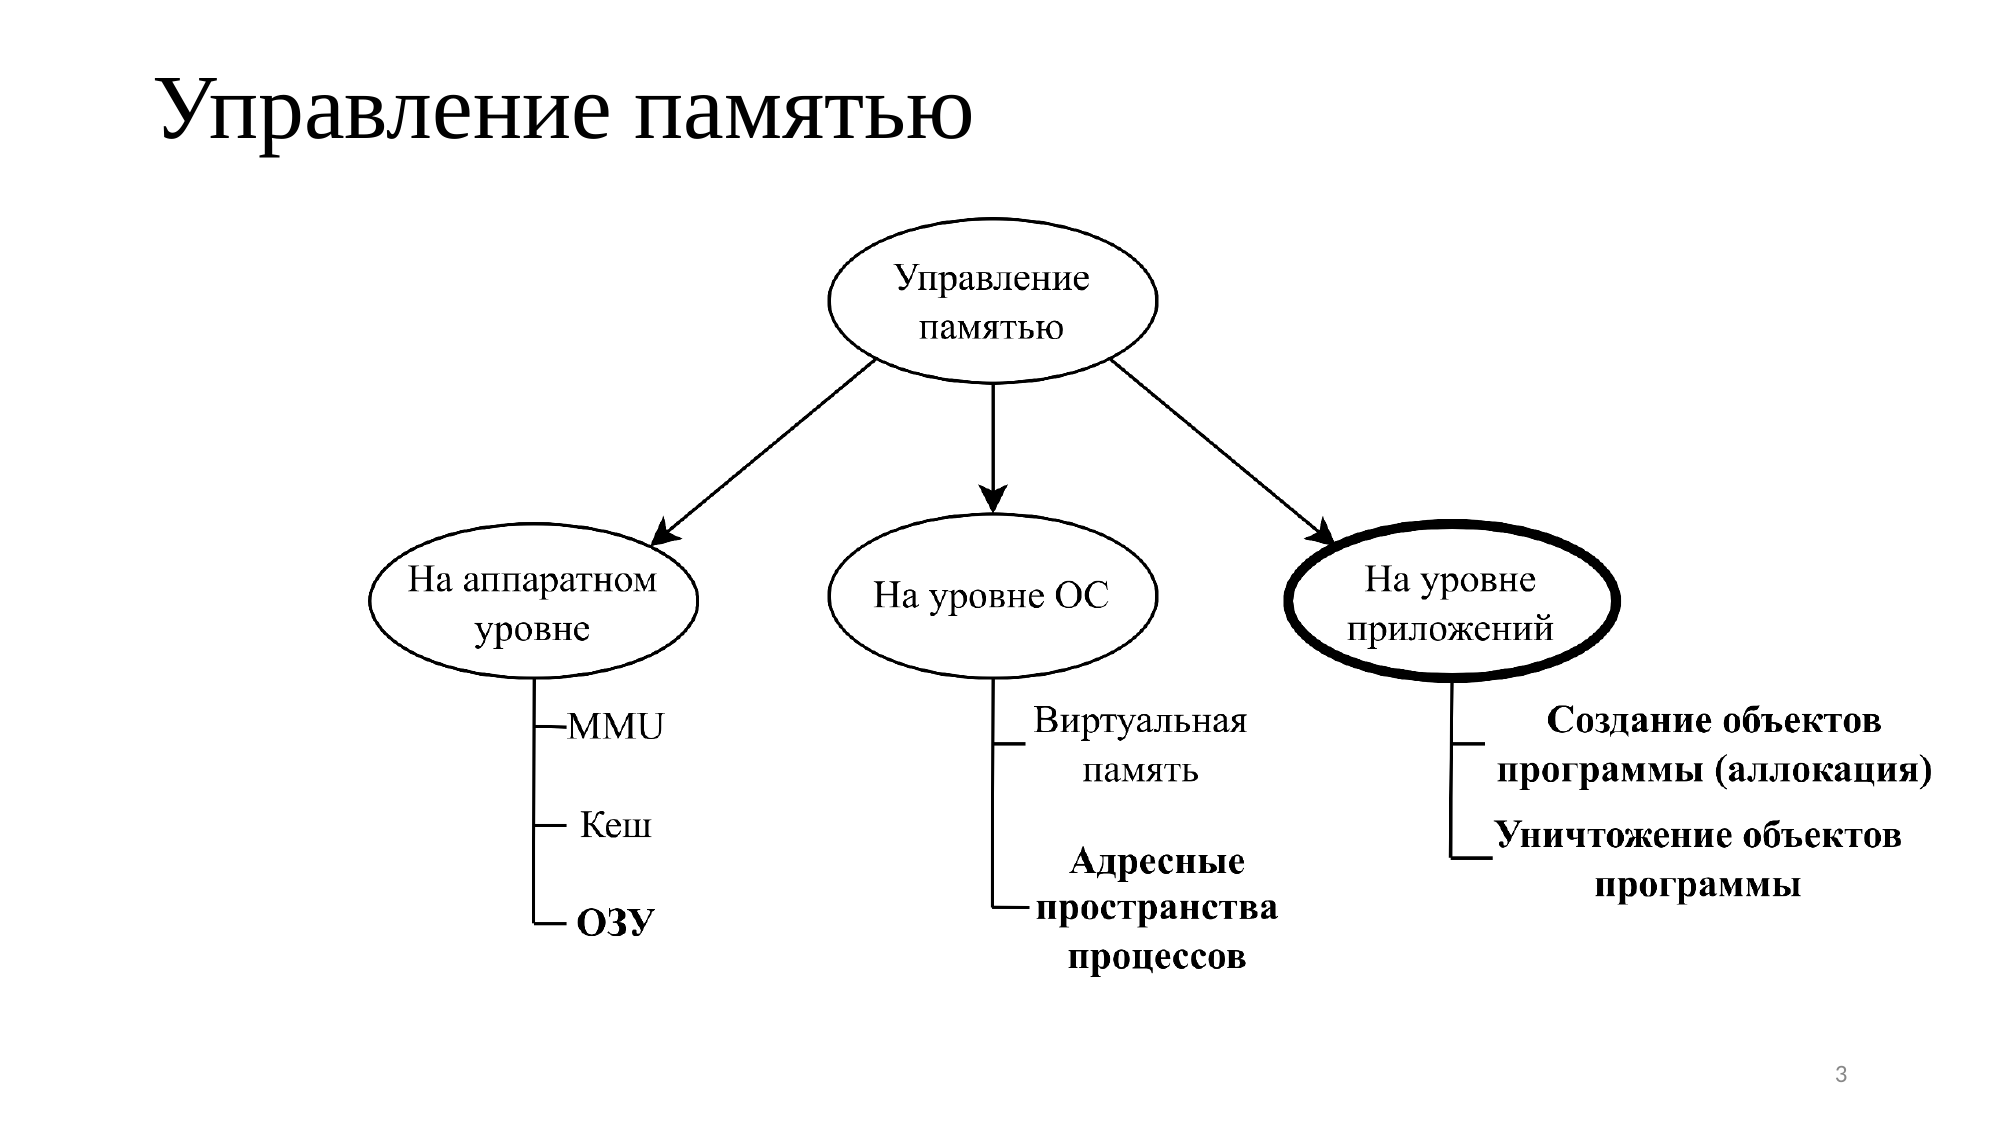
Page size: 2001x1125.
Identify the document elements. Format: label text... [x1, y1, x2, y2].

title Управление памятью [137, 0, 1863, 218]
picture [368, 217, 1978, 1008]
slide_number ‹#› [1412, 1042, 1863, 1103]
